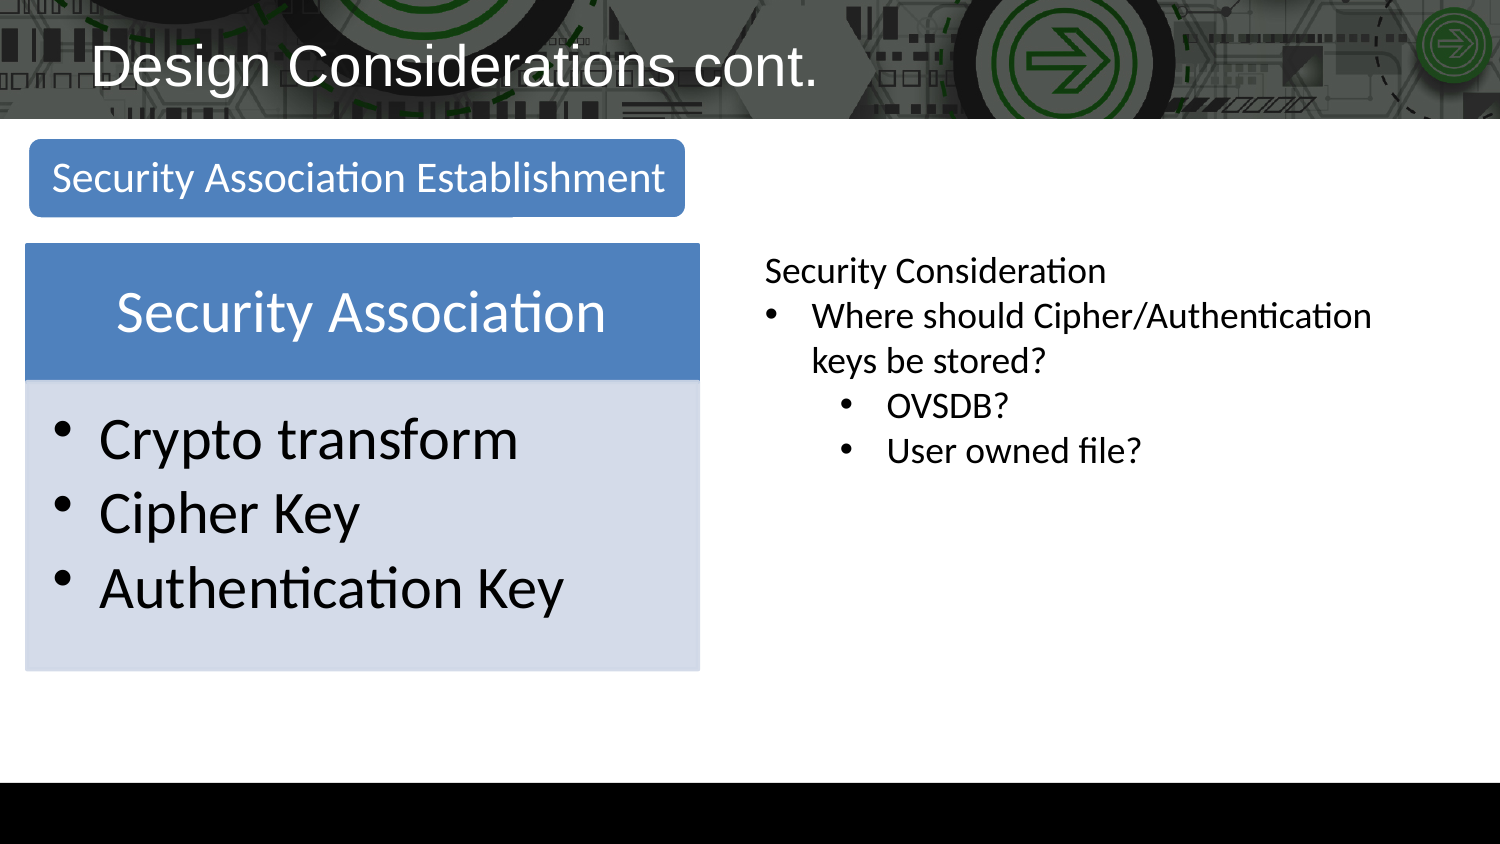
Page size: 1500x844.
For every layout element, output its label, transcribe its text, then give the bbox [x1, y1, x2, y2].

title Design Considerations cont. [75, 33, 1425, 93]
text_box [26, 238, 699, 676]
picture [0, 0, 1500, 119]
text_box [26, 136, 688, 238]
text_box Security Consideration Where should Cipher/Authentication keys be stored? OVSDB? User owned file? [749, 239, 1445, 479]
